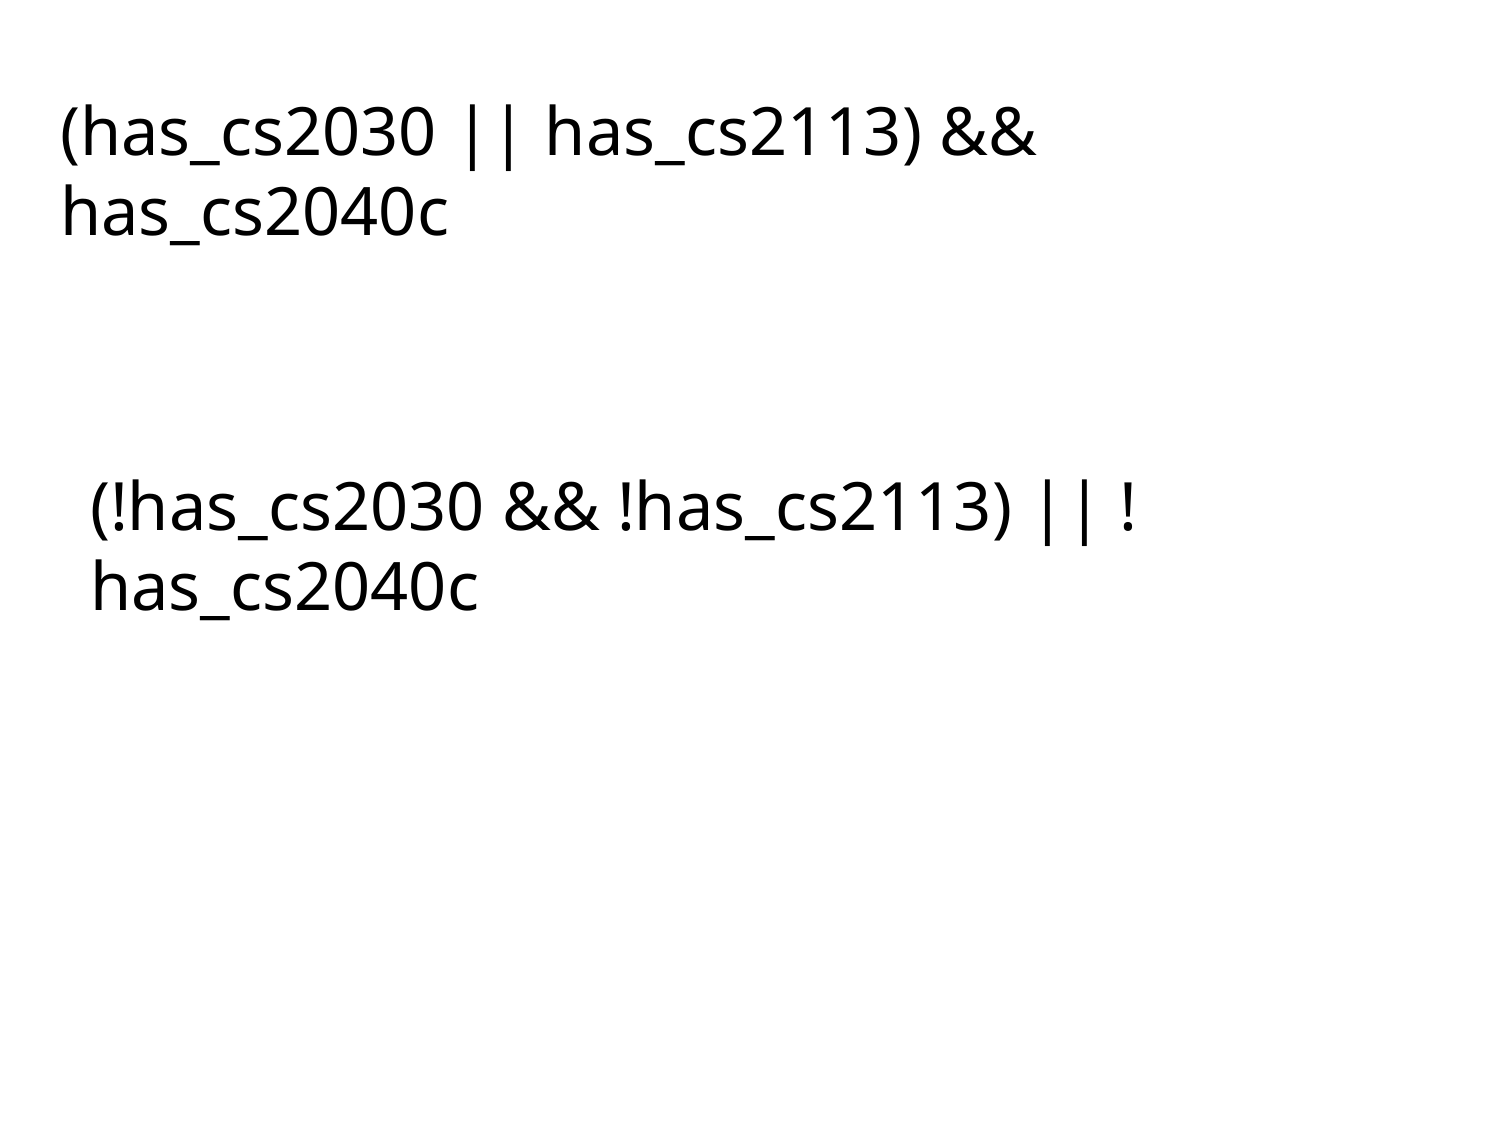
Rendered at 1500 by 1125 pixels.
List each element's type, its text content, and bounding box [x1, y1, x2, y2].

text_box (!has_cs2030 && !has_cs2113) || !has_cs2040c [90, 427, 1425, 661]
text_box (has_cs2030 || has_cs2113) && has_cs2040c [60, 59, 1412, 278]
